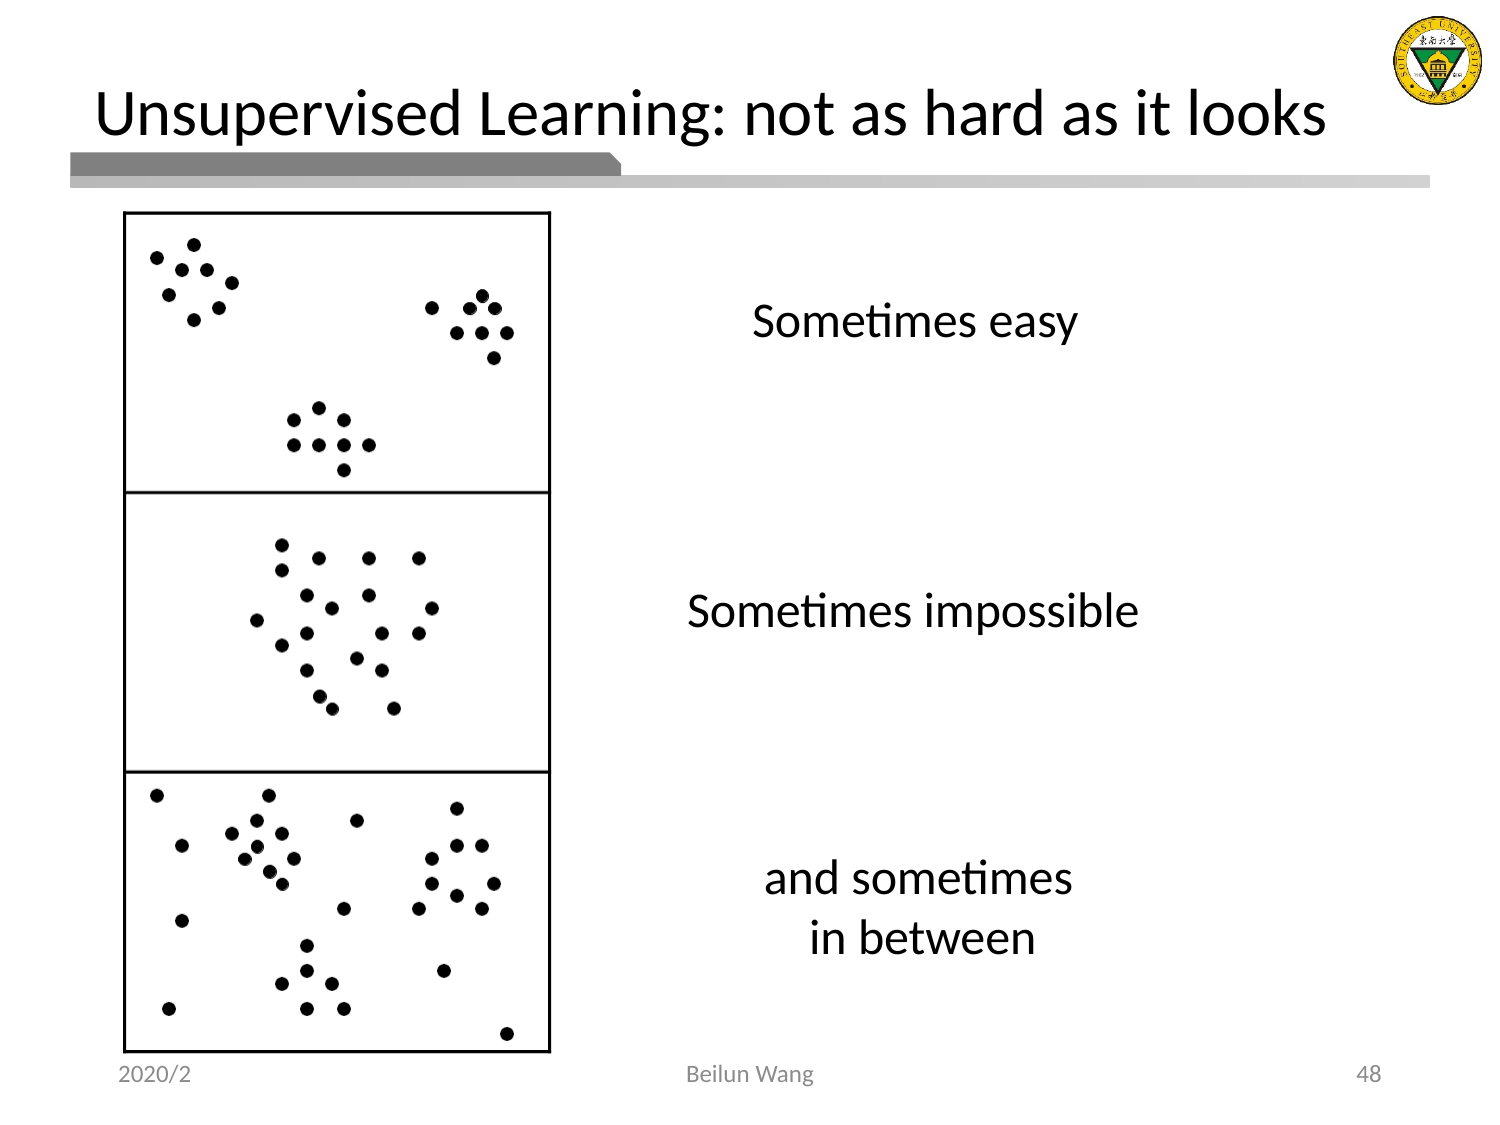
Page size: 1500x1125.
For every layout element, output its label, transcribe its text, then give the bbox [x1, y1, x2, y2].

title Unsupervised Learning: not as hard as it looks [79, 70, 1374, 174]
text_box Sometimes easy [749, 285, 1112, 348]
text_box Sometimes impossible [685, 575, 1177, 638]
footer Beilun Wang [496, 1042, 1004, 1103]
picture [1393, 16, 1482, 105]
slide_number 48 [1059, 1042, 1397, 1103]
picture [121, 211, 554, 1055]
slide_number 2020/2 [103, 1042, 441, 1103]
text_box and sometimes in between [761, 843, 1100, 965]
